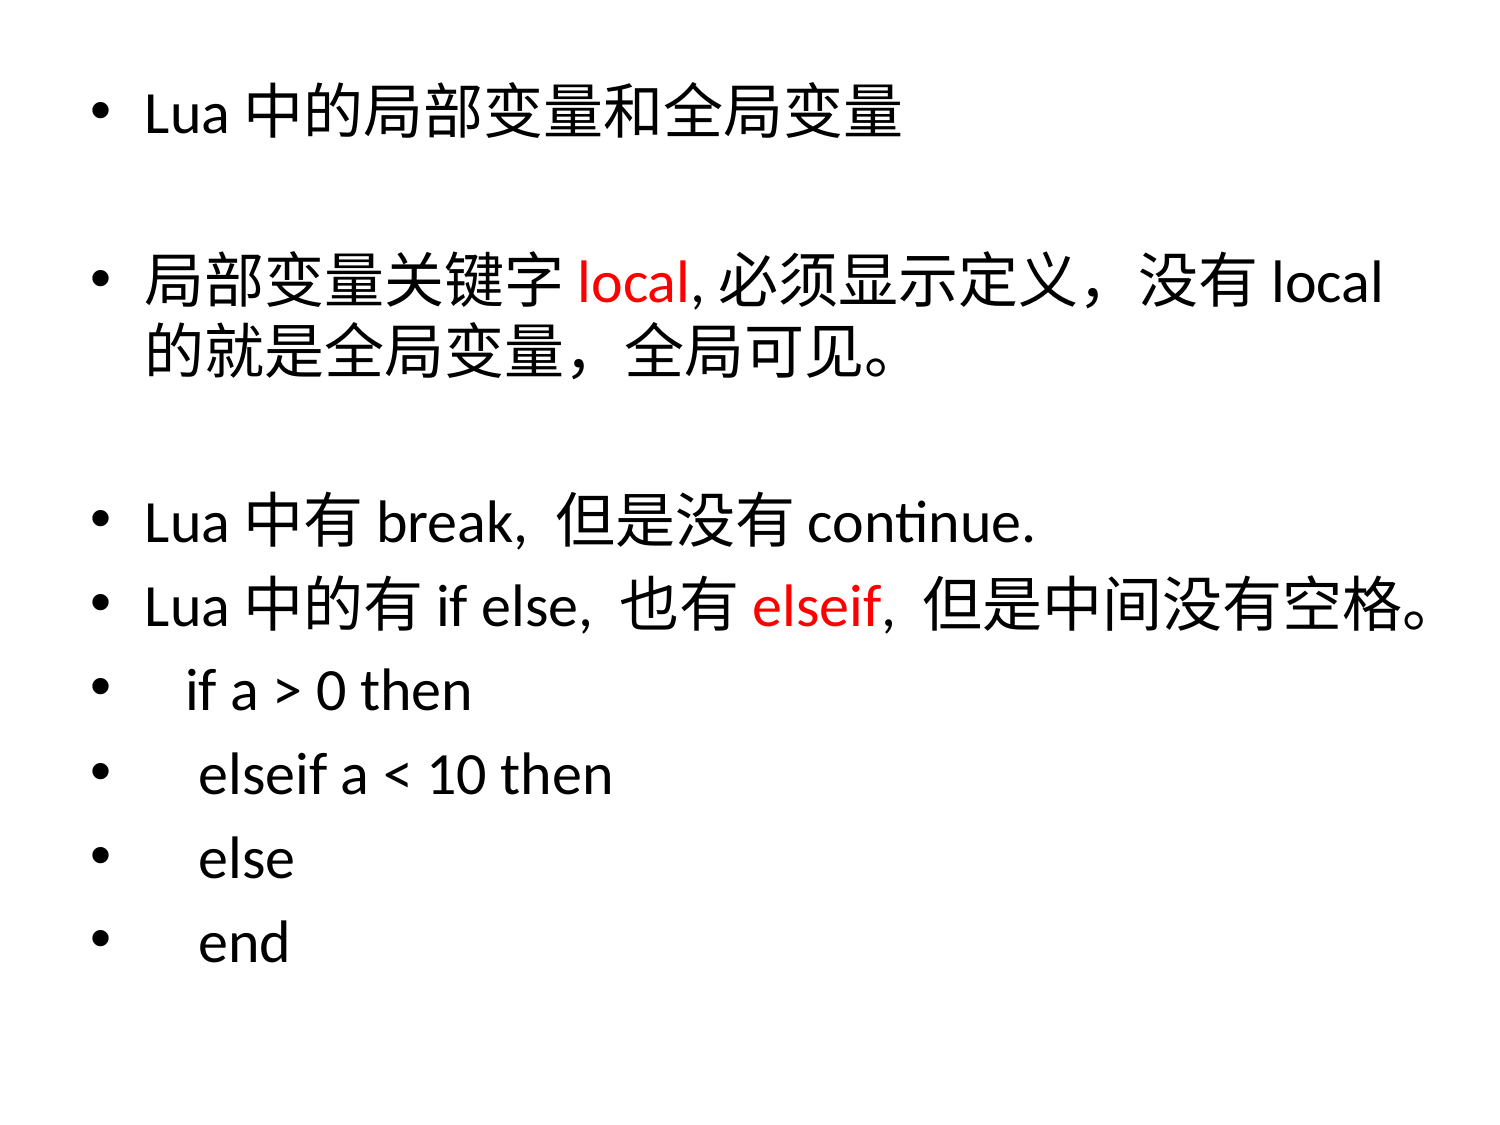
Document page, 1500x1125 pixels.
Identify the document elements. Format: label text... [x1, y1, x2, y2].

list Lua中的局部变量和全局变量 局部变量关键字local,必须显示定义，没有local的就是全局变量，全局可见。 Lua中有break, 但是没有continue. Lua中的有if else, 也有elseif, 但是中间没有空格。 if a > 0 then elseif a < 10 then else end [75, 66, 1425, 1005]
